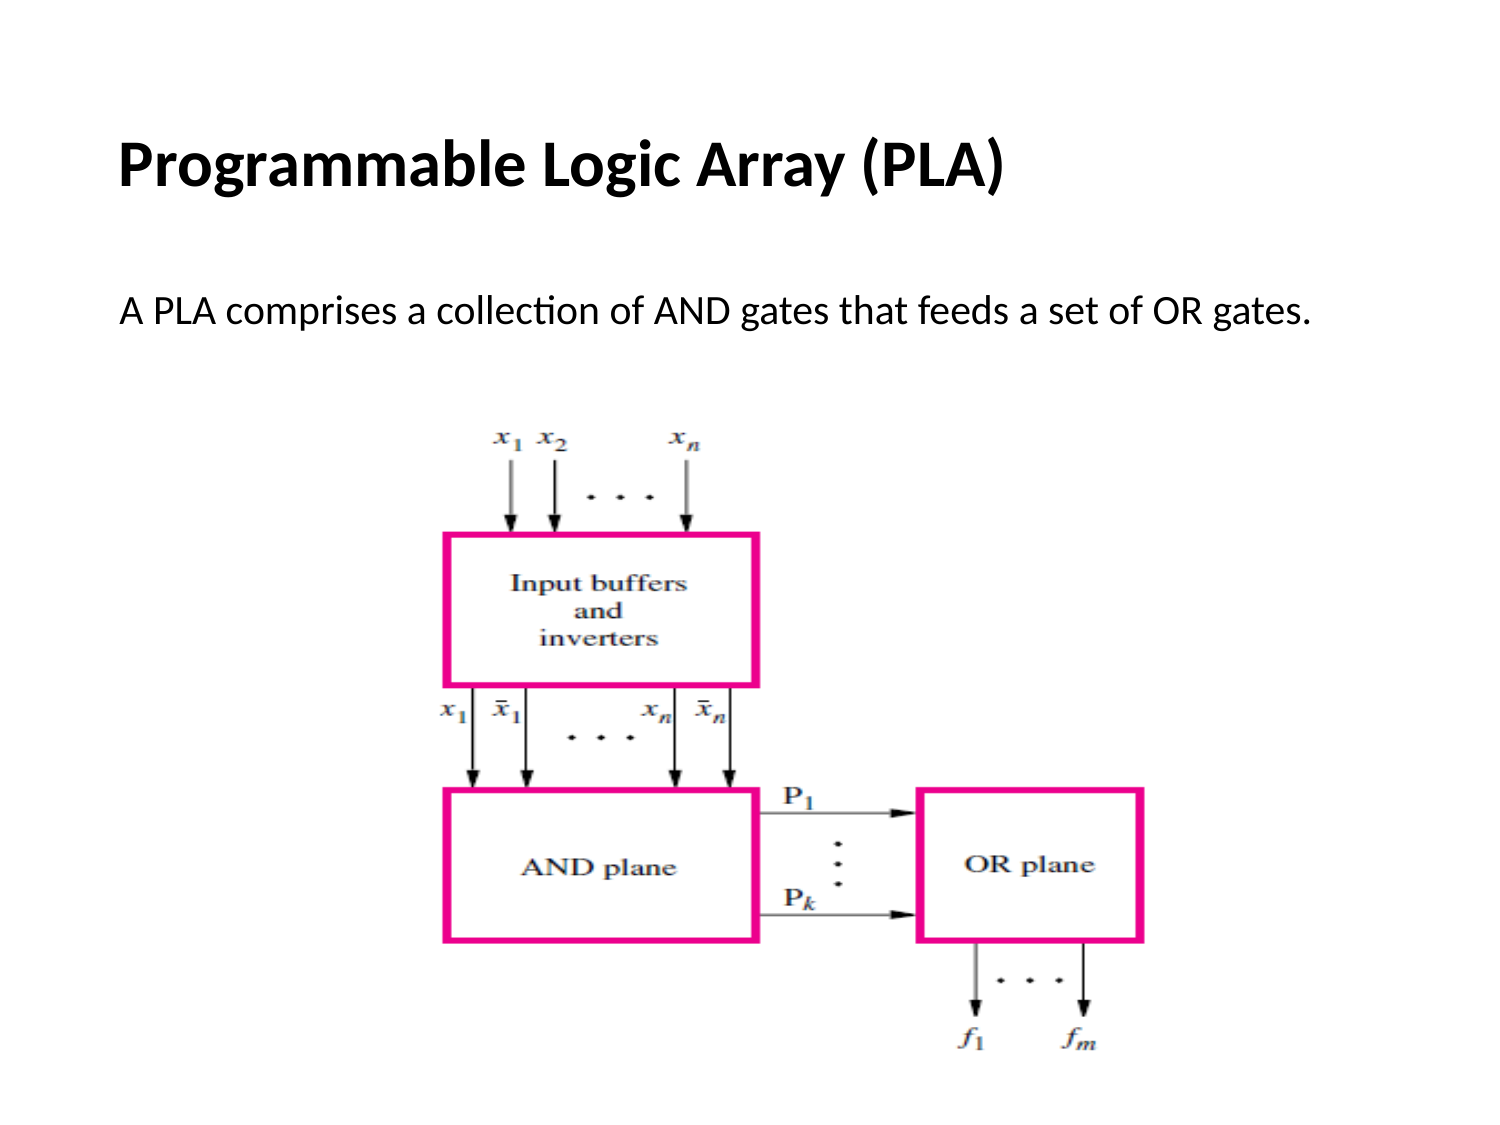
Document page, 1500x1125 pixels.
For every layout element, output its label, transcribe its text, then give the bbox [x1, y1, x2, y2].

picture [412, 424, 1163, 1063]
text_box Programmable Logic Array (PLA) [103, 112, 1023, 208]
text_box A PLA comprises a collection of AND gates that feeds a set of OR gates. [104, 275, 1450, 340]
